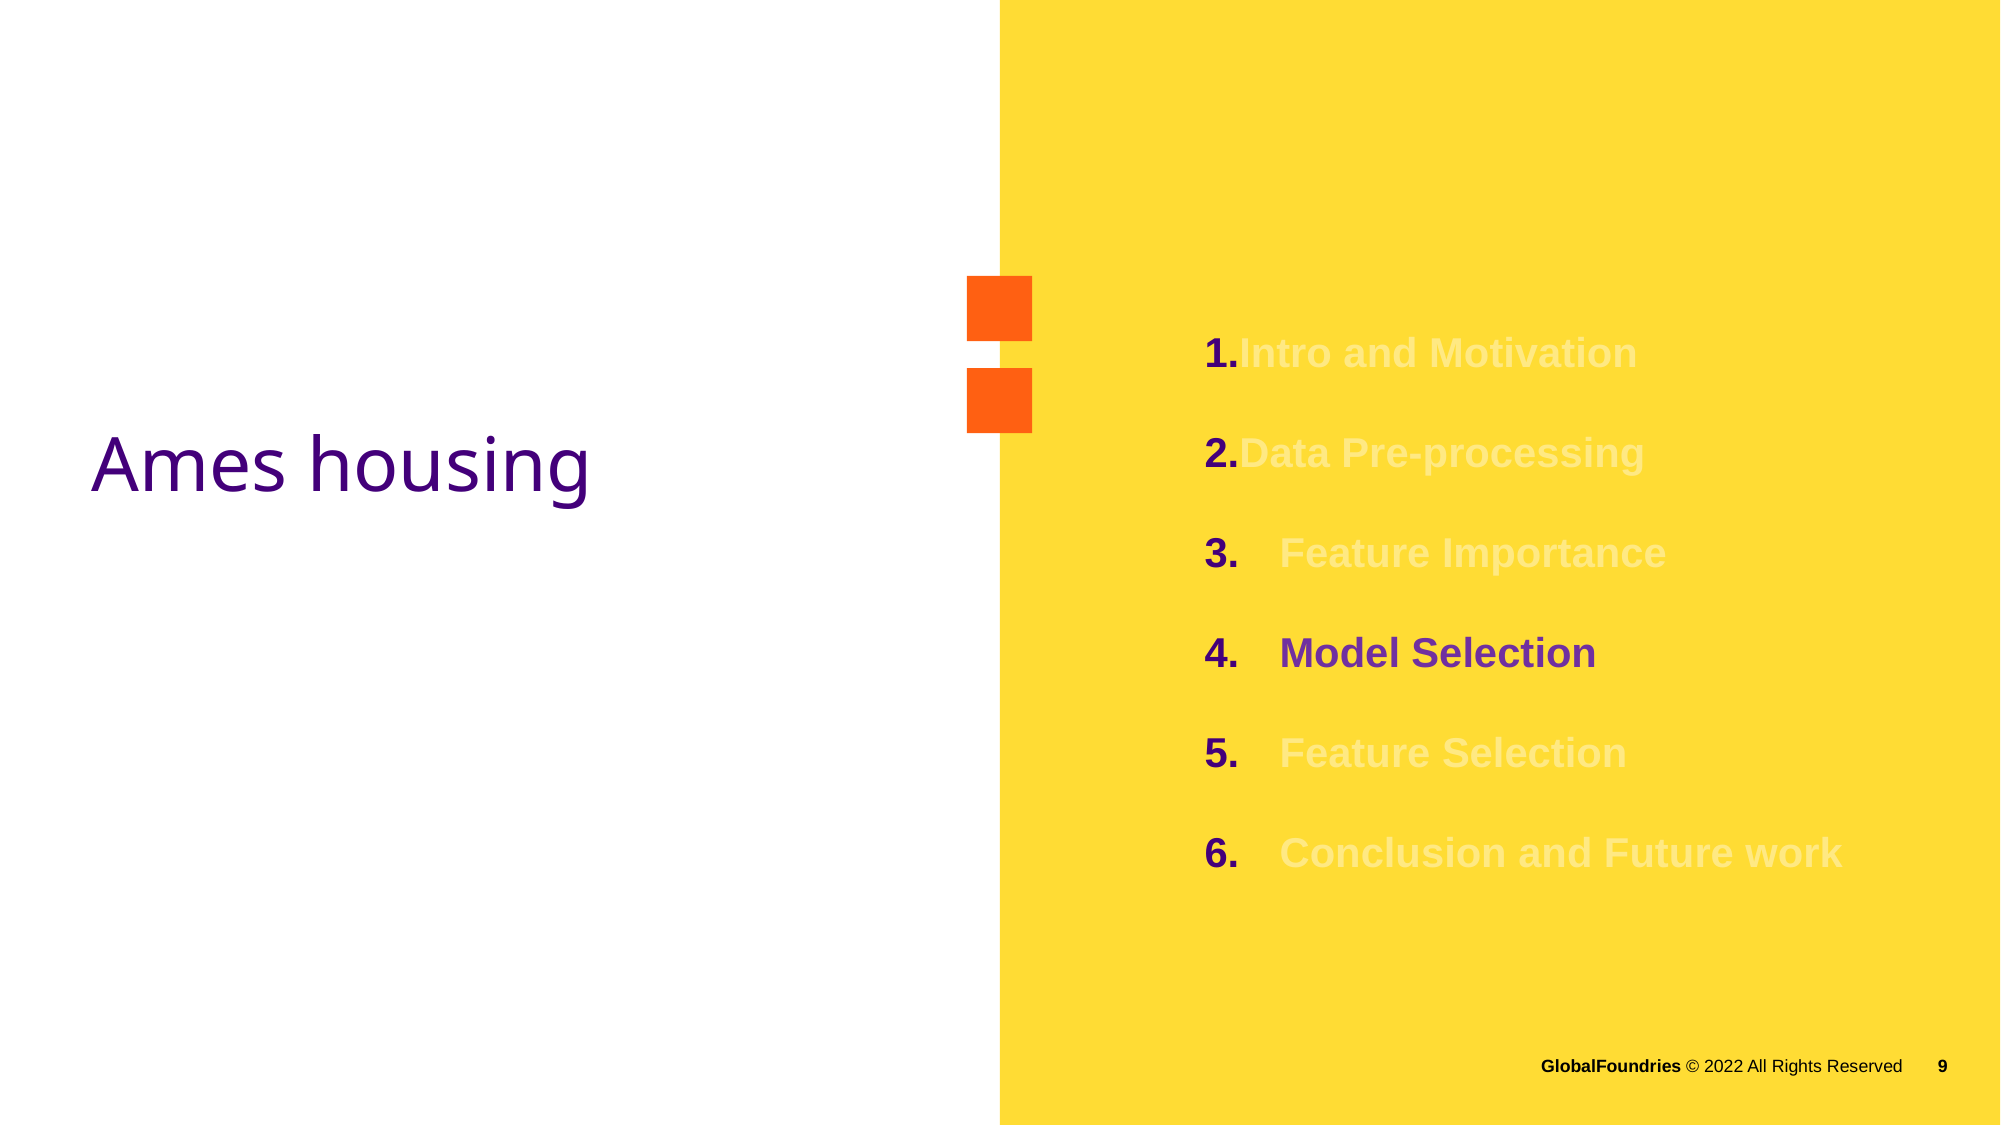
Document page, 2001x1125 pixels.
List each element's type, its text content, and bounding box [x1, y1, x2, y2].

list Ames housing [76, 156, 781, 766]
list Intro and Motivation Data Pre-processing Feature Importance Model Selection Feature Selection Conclusion and Future work [1204, 275, 1865, 911]
